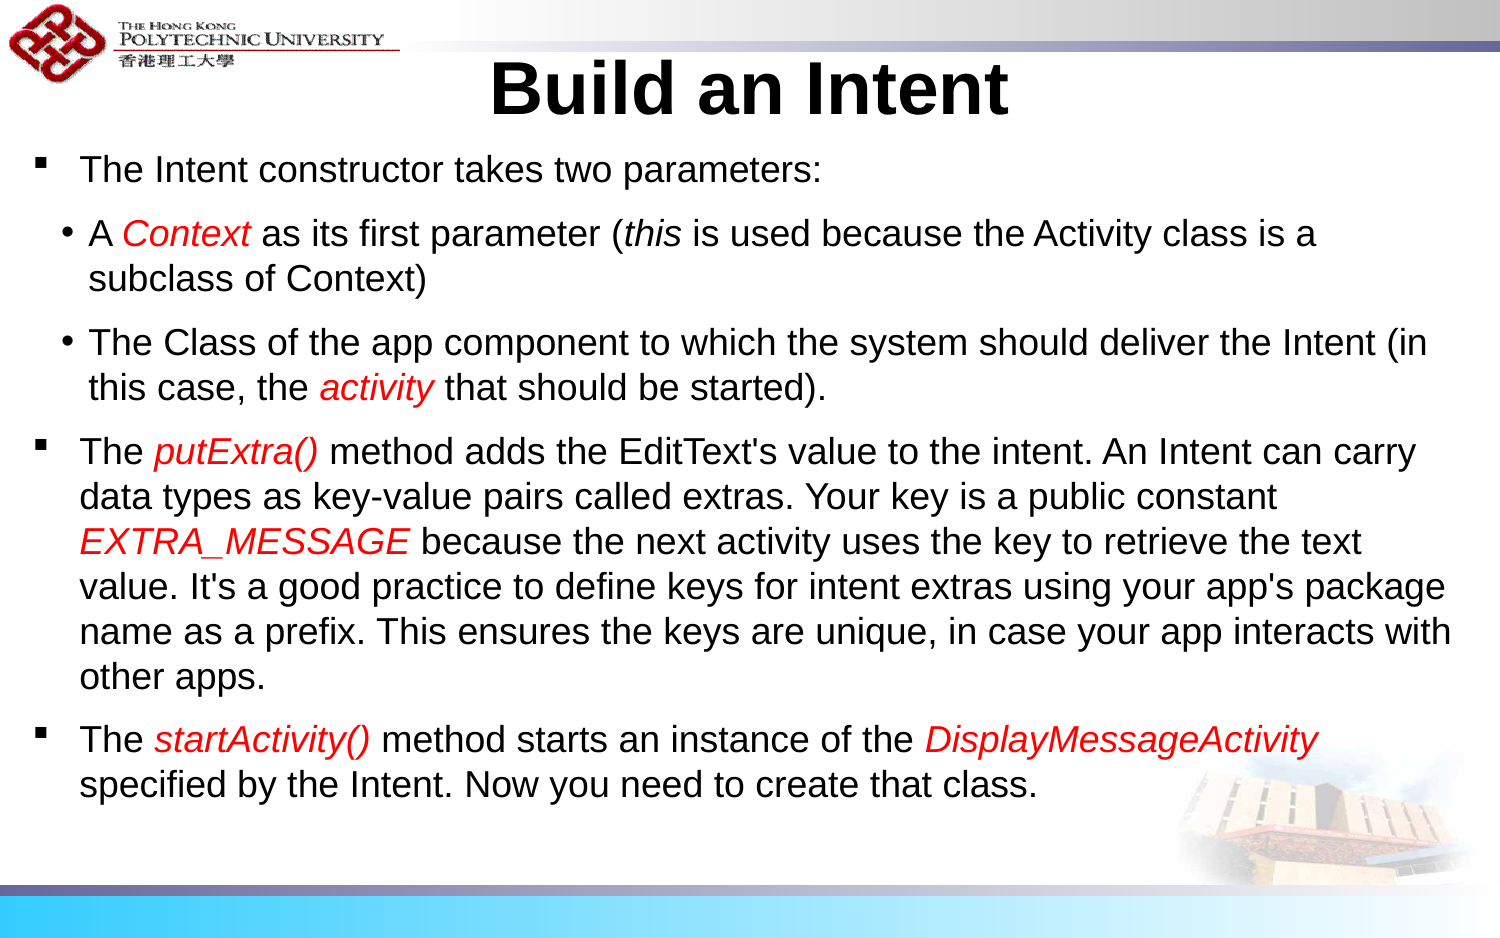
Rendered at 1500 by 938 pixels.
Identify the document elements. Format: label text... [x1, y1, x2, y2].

title Build an Intent [0, 43, 1500, 138]
picture [1149, 736, 1500, 885]
text_box The Intent constructor takes two parameters: A Context as its first parameter (this is used because the Activity class is a subclass of Context) The Class of the app component to which the system should deliver the Intent (in this case, the activity that should be started). The putExtra() method adds the EditText's value to the intent. An Intent can carry data types as key-value pairs called extras. Your key is a public constant EXTRA_MESSAGE because the next activity uses the key to retrieve the text value. It's a good practice to define keys for intent extras using your app's package name as a prefix. This ensures the keys are unique, in case your app interacts with other apps. The startActivity() method starts an instance of the DisplayMessageActivity specified by the Intent. Now you need to create that class. [17, 137, 1483, 813]
picture [0, 0, 437, 43]
